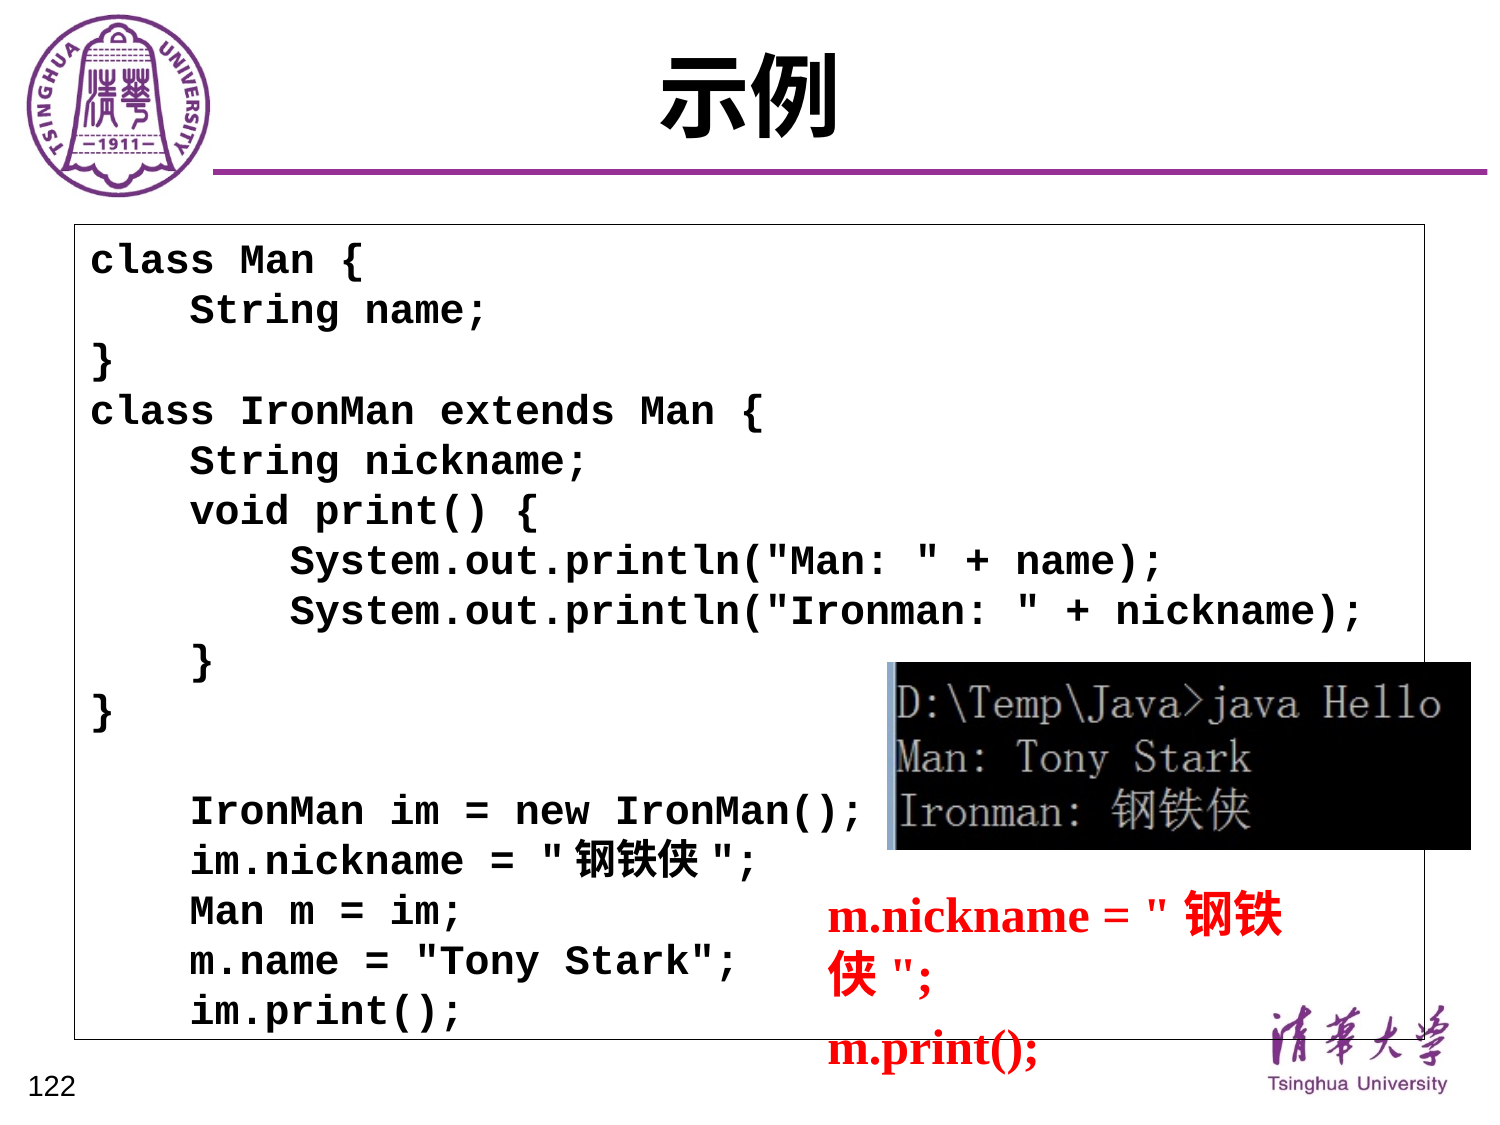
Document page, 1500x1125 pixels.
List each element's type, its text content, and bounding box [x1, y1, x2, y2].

picture [1262, 999, 1454, 1101]
picture [24, 151, 213, 200]
picture [24, 12, 213, 37]
picture [887, 662, 1471, 851]
text_box m.nickname = "钢铁侠"; m.print(); [812, 874, 1375, 1083]
text_box class Man { String name; } class IronMan extends Man { String nickname; void print() { System.out.println("Man: " + name); System.out.println("Ironman: " + nickname); } } IronMan im = new IronMan(); im.nickname = "钢铁侠"; Man m = im; m.name = "Tony Stark"; im.print(); [74, 224, 1425, 1040]
title 示例 [24, 37, 1476, 151]
footer 122 [12, 1059, 176, 1125]
